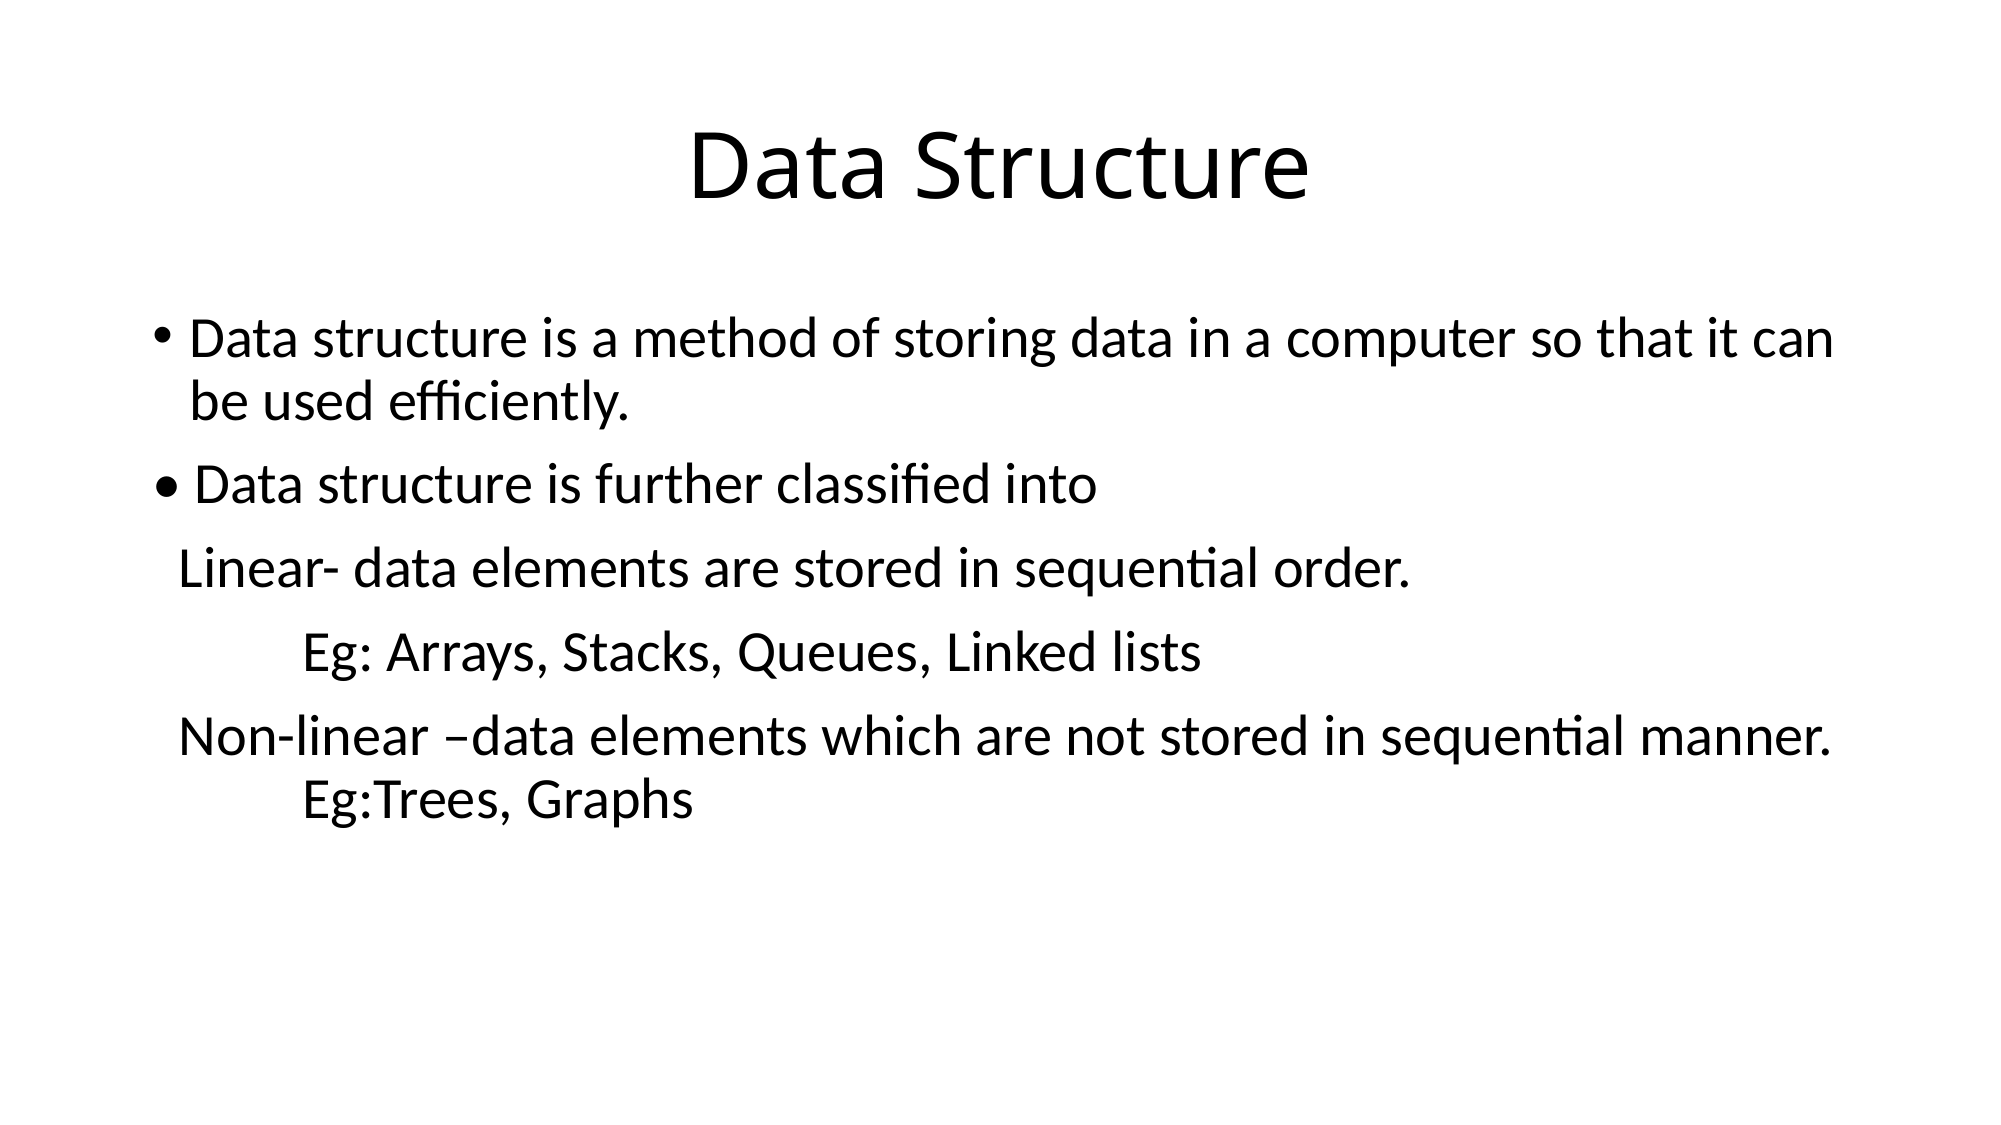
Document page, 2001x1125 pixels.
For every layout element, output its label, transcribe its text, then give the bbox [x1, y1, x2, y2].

title Data Structure [137, 59, 1863, 278]
list Data structure is a method of storing data in a computer so that it can be used efficiently. • Data structure is further classified into Linear- data elements are stored in sequential order. Eg: Arrays, Stacks, Queues, Linked lists Non-linear –data elements which are not stored in sequential manner. Eg:Trees, Graphs [137, 299, 1863, 1014]
